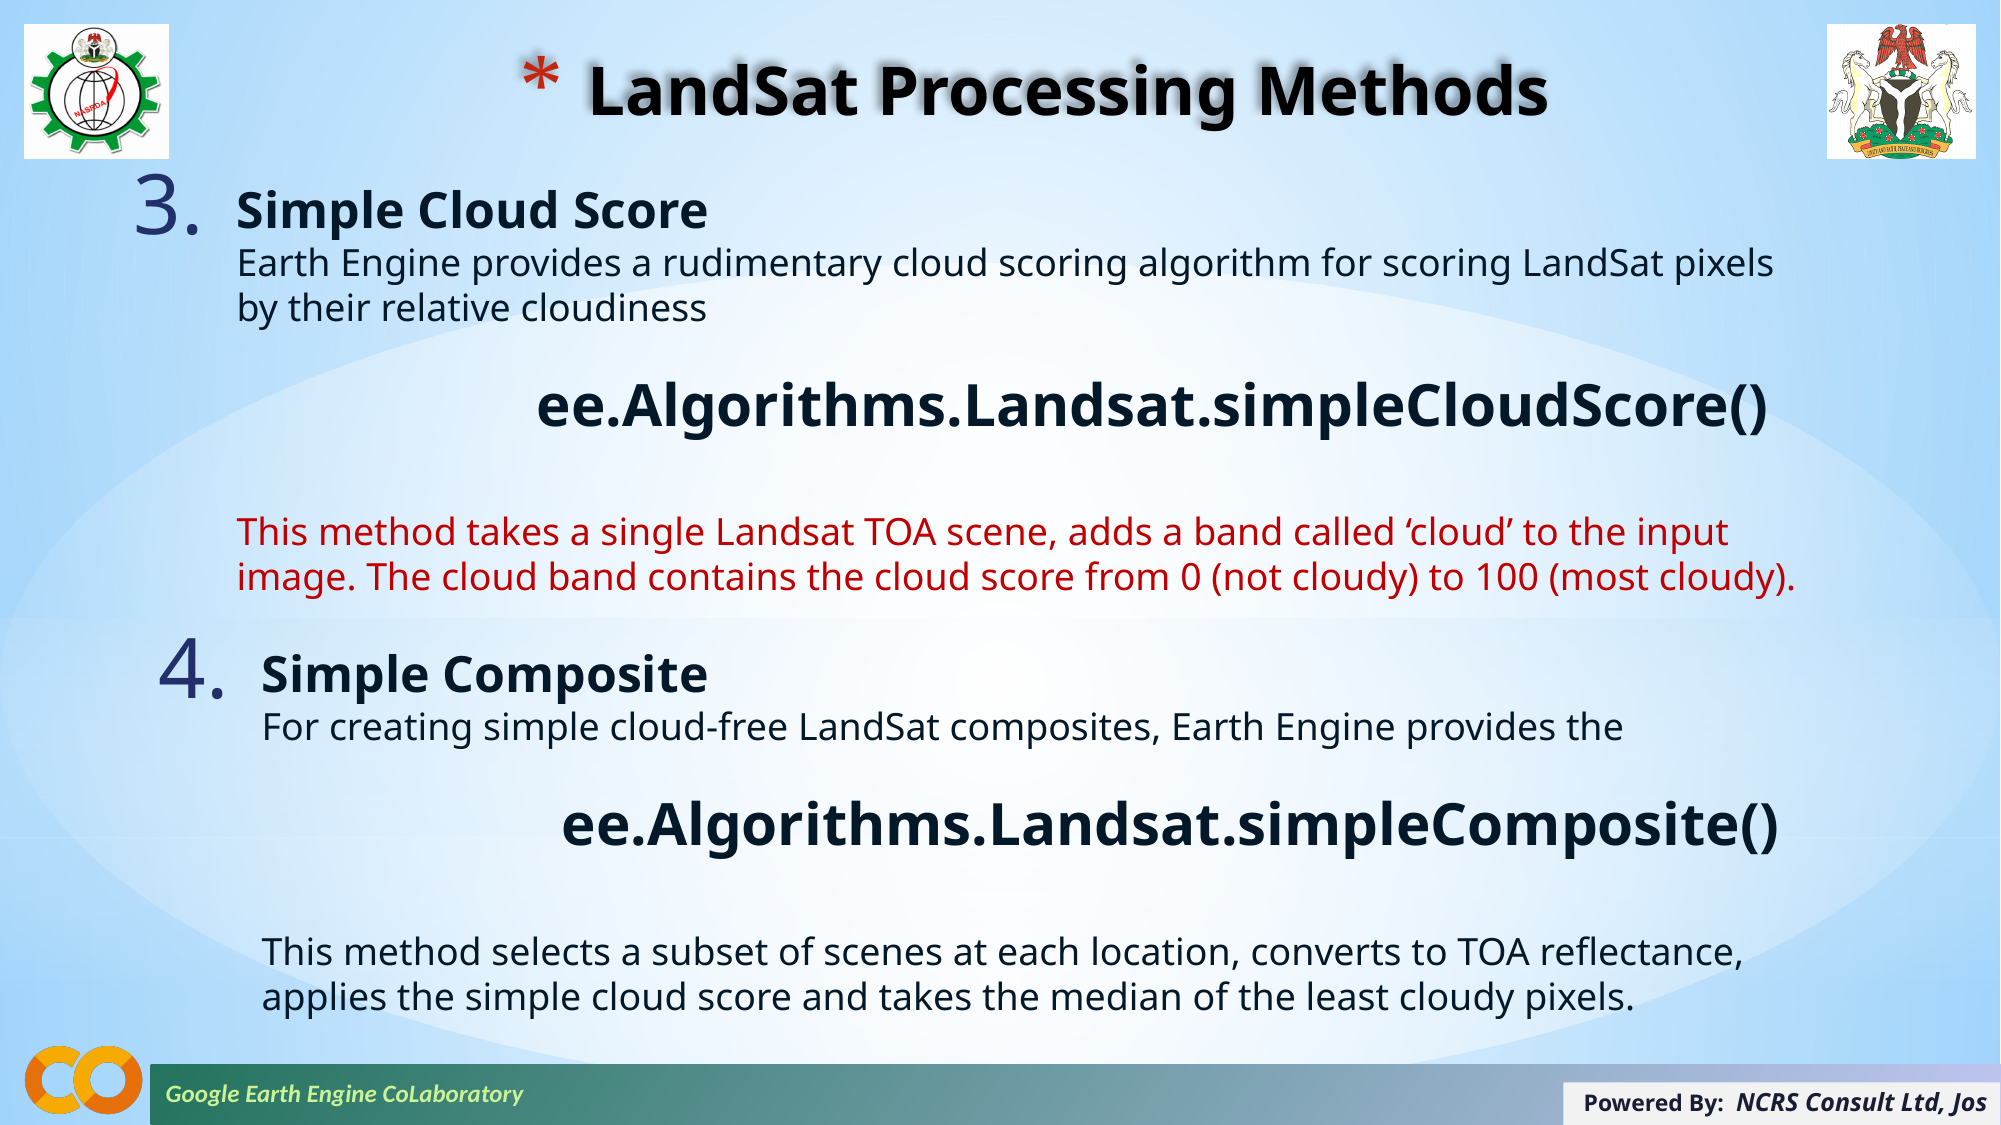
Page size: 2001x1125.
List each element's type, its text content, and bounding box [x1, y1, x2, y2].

text_box 3. [119, 143, 219, 259]
text_box 4. [144, 607, 244, 723]
text_box Simple Cloud Score Earth Engine provides a rudimentary cloud scoring algorithm for scoring LandSat pixels by their relative cloudiness ee.Algorithms.Landsat.simpleCloudScore() This method takes a single Landsat TOA scene, adds a band called ‘cloud’ to the input image. The cloud band contains the cloud score from 0 (not cloudy) to 100 (most cloudy). [221, 171, 1841, 646]
picture [24, 24, 169, 159]
text_box Simple Composite For creating simple cloud-free LandSat composites, Earth Engine provides the ee.Algorithms.Landsat.simpleComposite() This method selects a subset of scenes at each location, converts to TOA reflectance, applies the simple cloud score and takes the median of the least cloudy pixels. [246, 635, 1866, 1065]
picture [1827, 24, 1976, 159]
picture [0, 1021, 180, 1125]
title LandSat Processing Methods [335, 40, 1748, 138]
